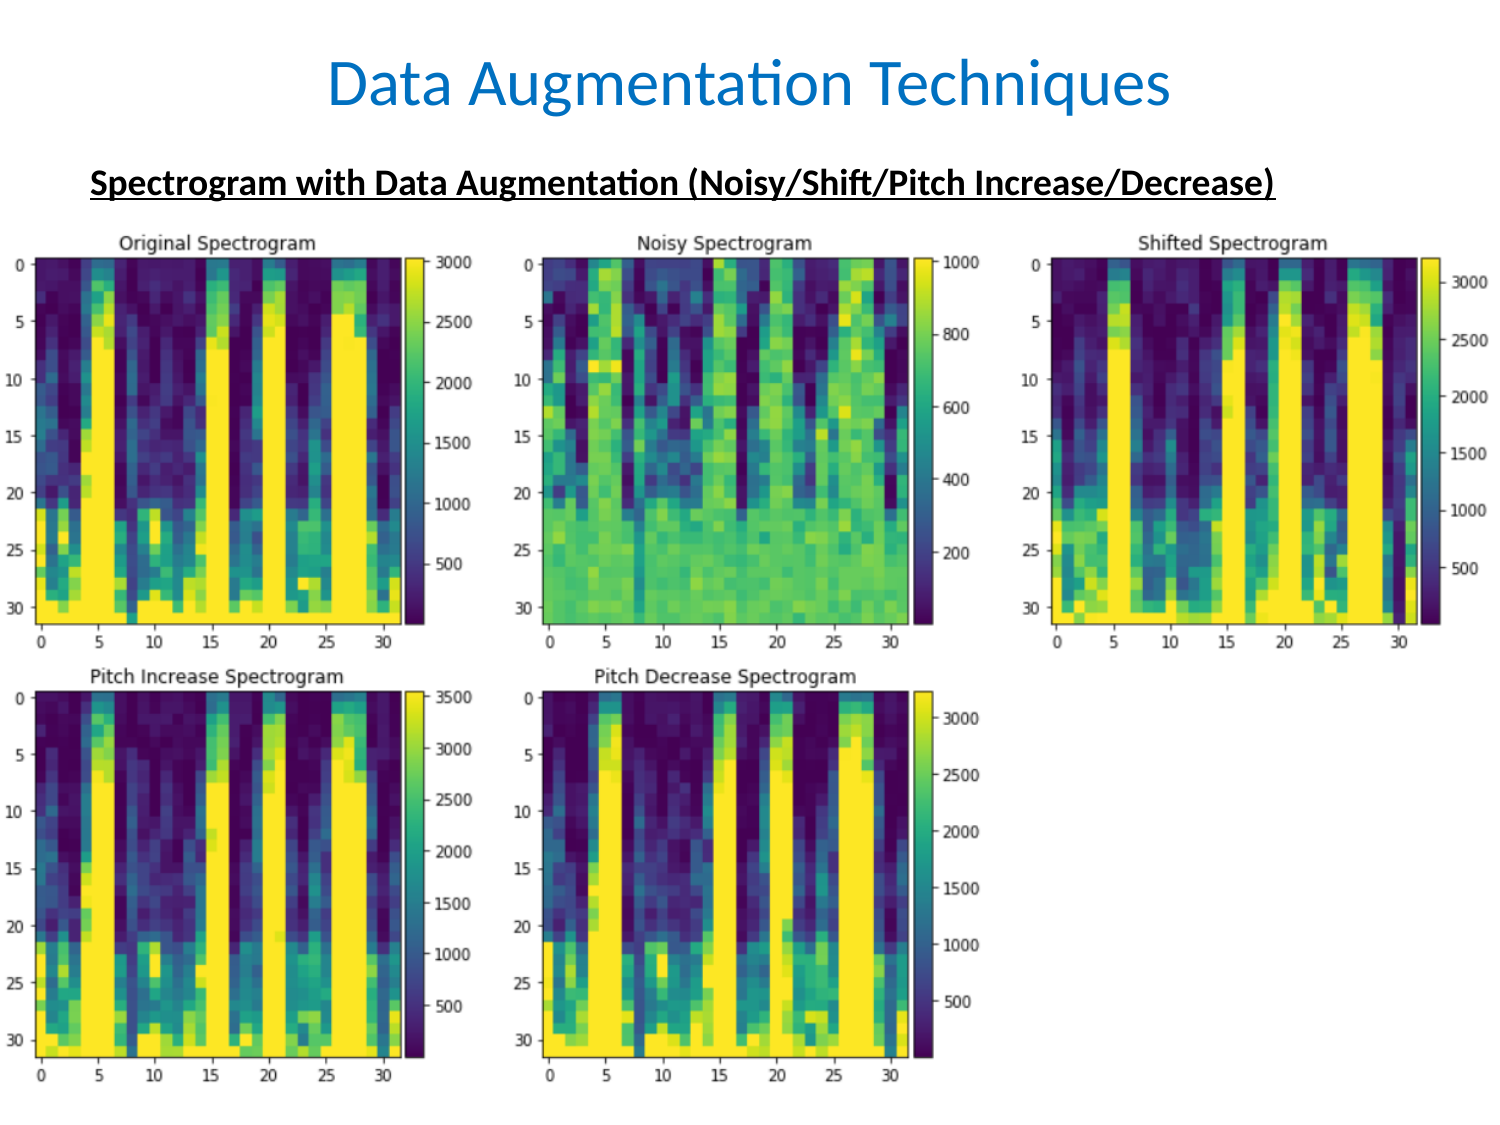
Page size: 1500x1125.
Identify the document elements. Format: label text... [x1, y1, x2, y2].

title Data Augmentation Techniques [75, 19, 1425, 138]
picture [0, 224, 1500, 1090]
list Spectrogram with Data Augmentation (Noisy/Shift/Pitch Increase/Decrease) [75, 149, 1425, 222]
